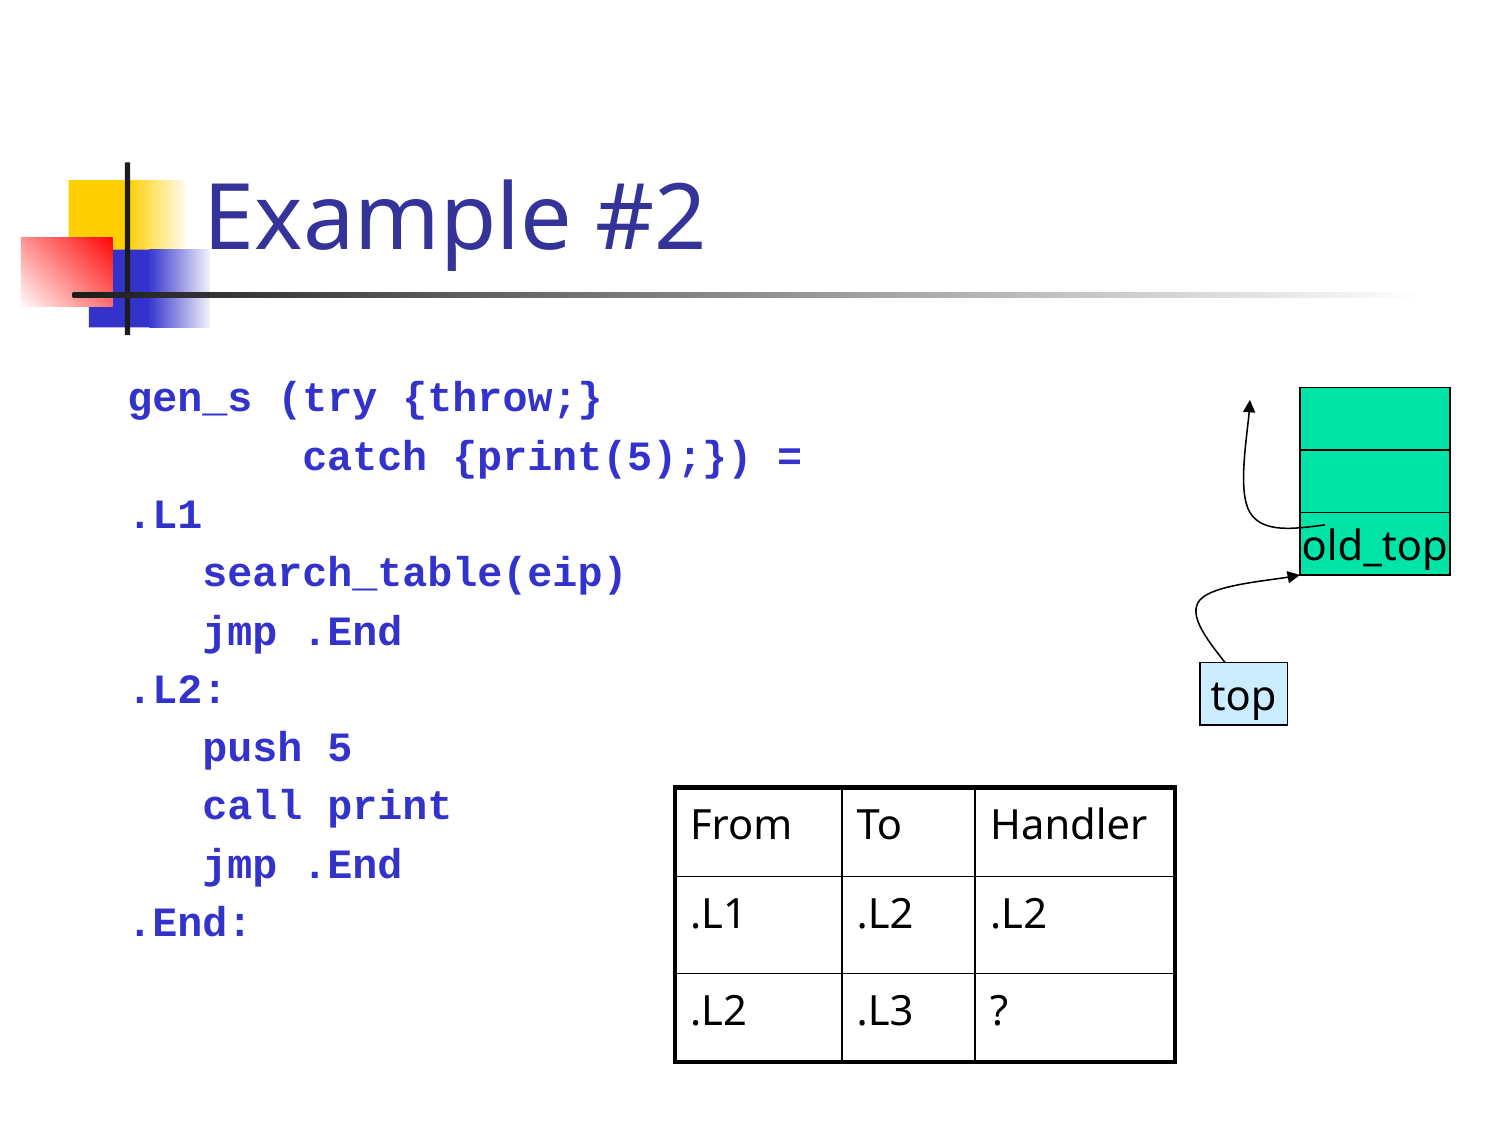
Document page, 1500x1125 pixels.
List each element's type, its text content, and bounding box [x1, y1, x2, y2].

table_header Handler [976, 790, 1173, 876]
text_box [1195, 571, 1300, 662]
text_box old_top [1299, 512, 1450, 575]
table_cell .L2 [677, 974, 841, 1060]
table_cell .L2 [843, 877, 974, 973]
text_box top [1199, 662, 1288, 725]
table_cell .L2 [976, 877, 1173, 973]
table_cell .L1 [677, 877, 841, 973]
text_box [1299, 449, 1450, 512]
title Example #2 [188, 35, 1468, 275]
table_cell .L3 [843, 974, 974, 1060]
text_box gen_s (try {throw;} catch {print(5);}) = .L1 search_table(eip) jmp .End .L2: push 5 call print jmp .End .End: [112, 362, 838, 1088]
table_cell ? [976, 974, 1173, 1060]
text_box [1242, 399, 1325, 529]
table_header To [843, 790, 974, 876]
text_box [1299, 387, 1450, 449]
table_header From [677, 790, 841, 876]
